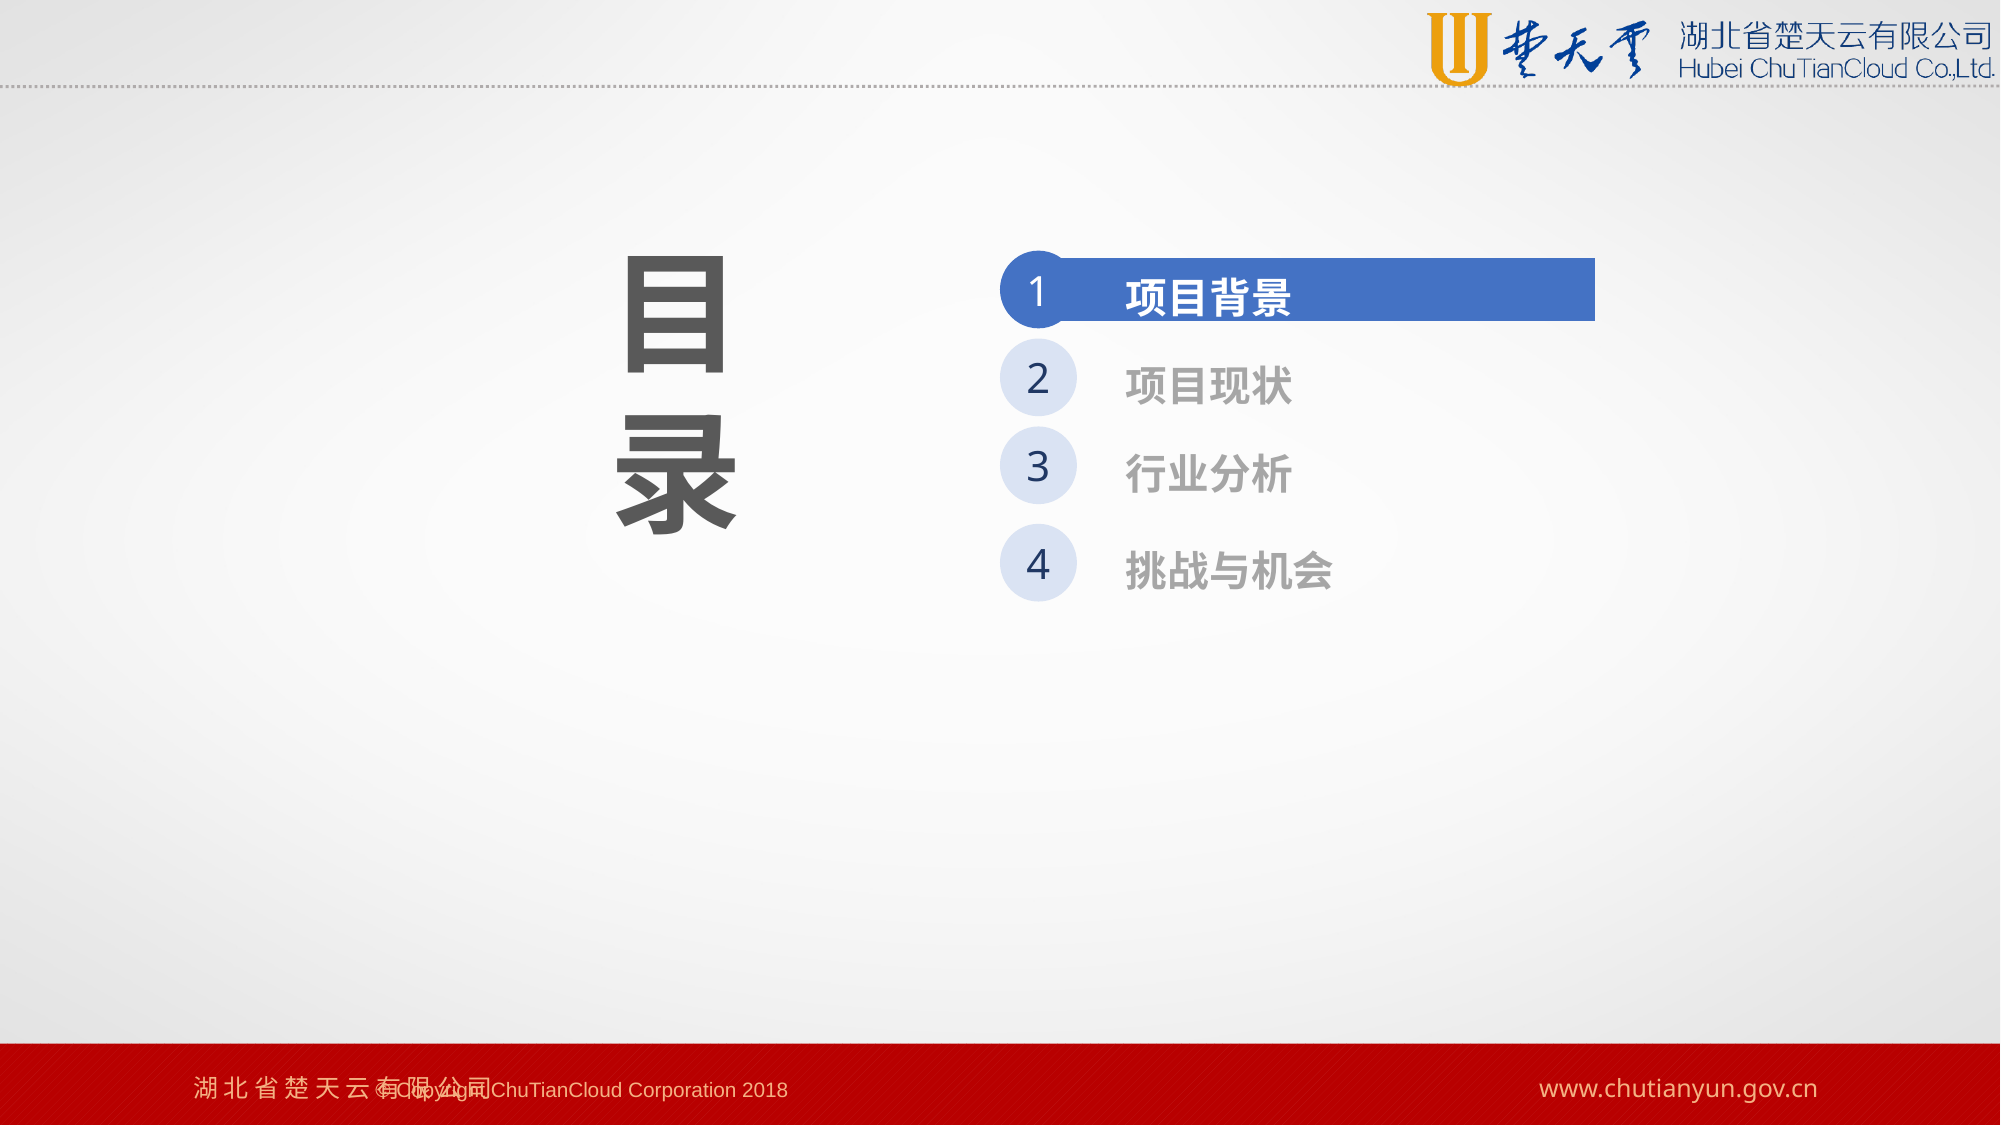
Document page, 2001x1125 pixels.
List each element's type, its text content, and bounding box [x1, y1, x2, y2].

text_box 3 [999, 426, 1077, 505]
text_box 行业分析 [1062, 433, 1596, 497]
text_box 目 录 [609, 250, 728, 529]
text_box 项目现状 [1062, 345, 1596, 409]
text_box 1 [999, 250, 1077, 329]
picture [0, 0, 2001, 1125]
text_box 2 [999, 338, 1077, 417]
text_box 4 [999, 523, 1077, 602]
text_box 挑战与机会 [1063, 531, 1596, 594]
text_box 项目背景 [1061, 257, 1596, 321]
